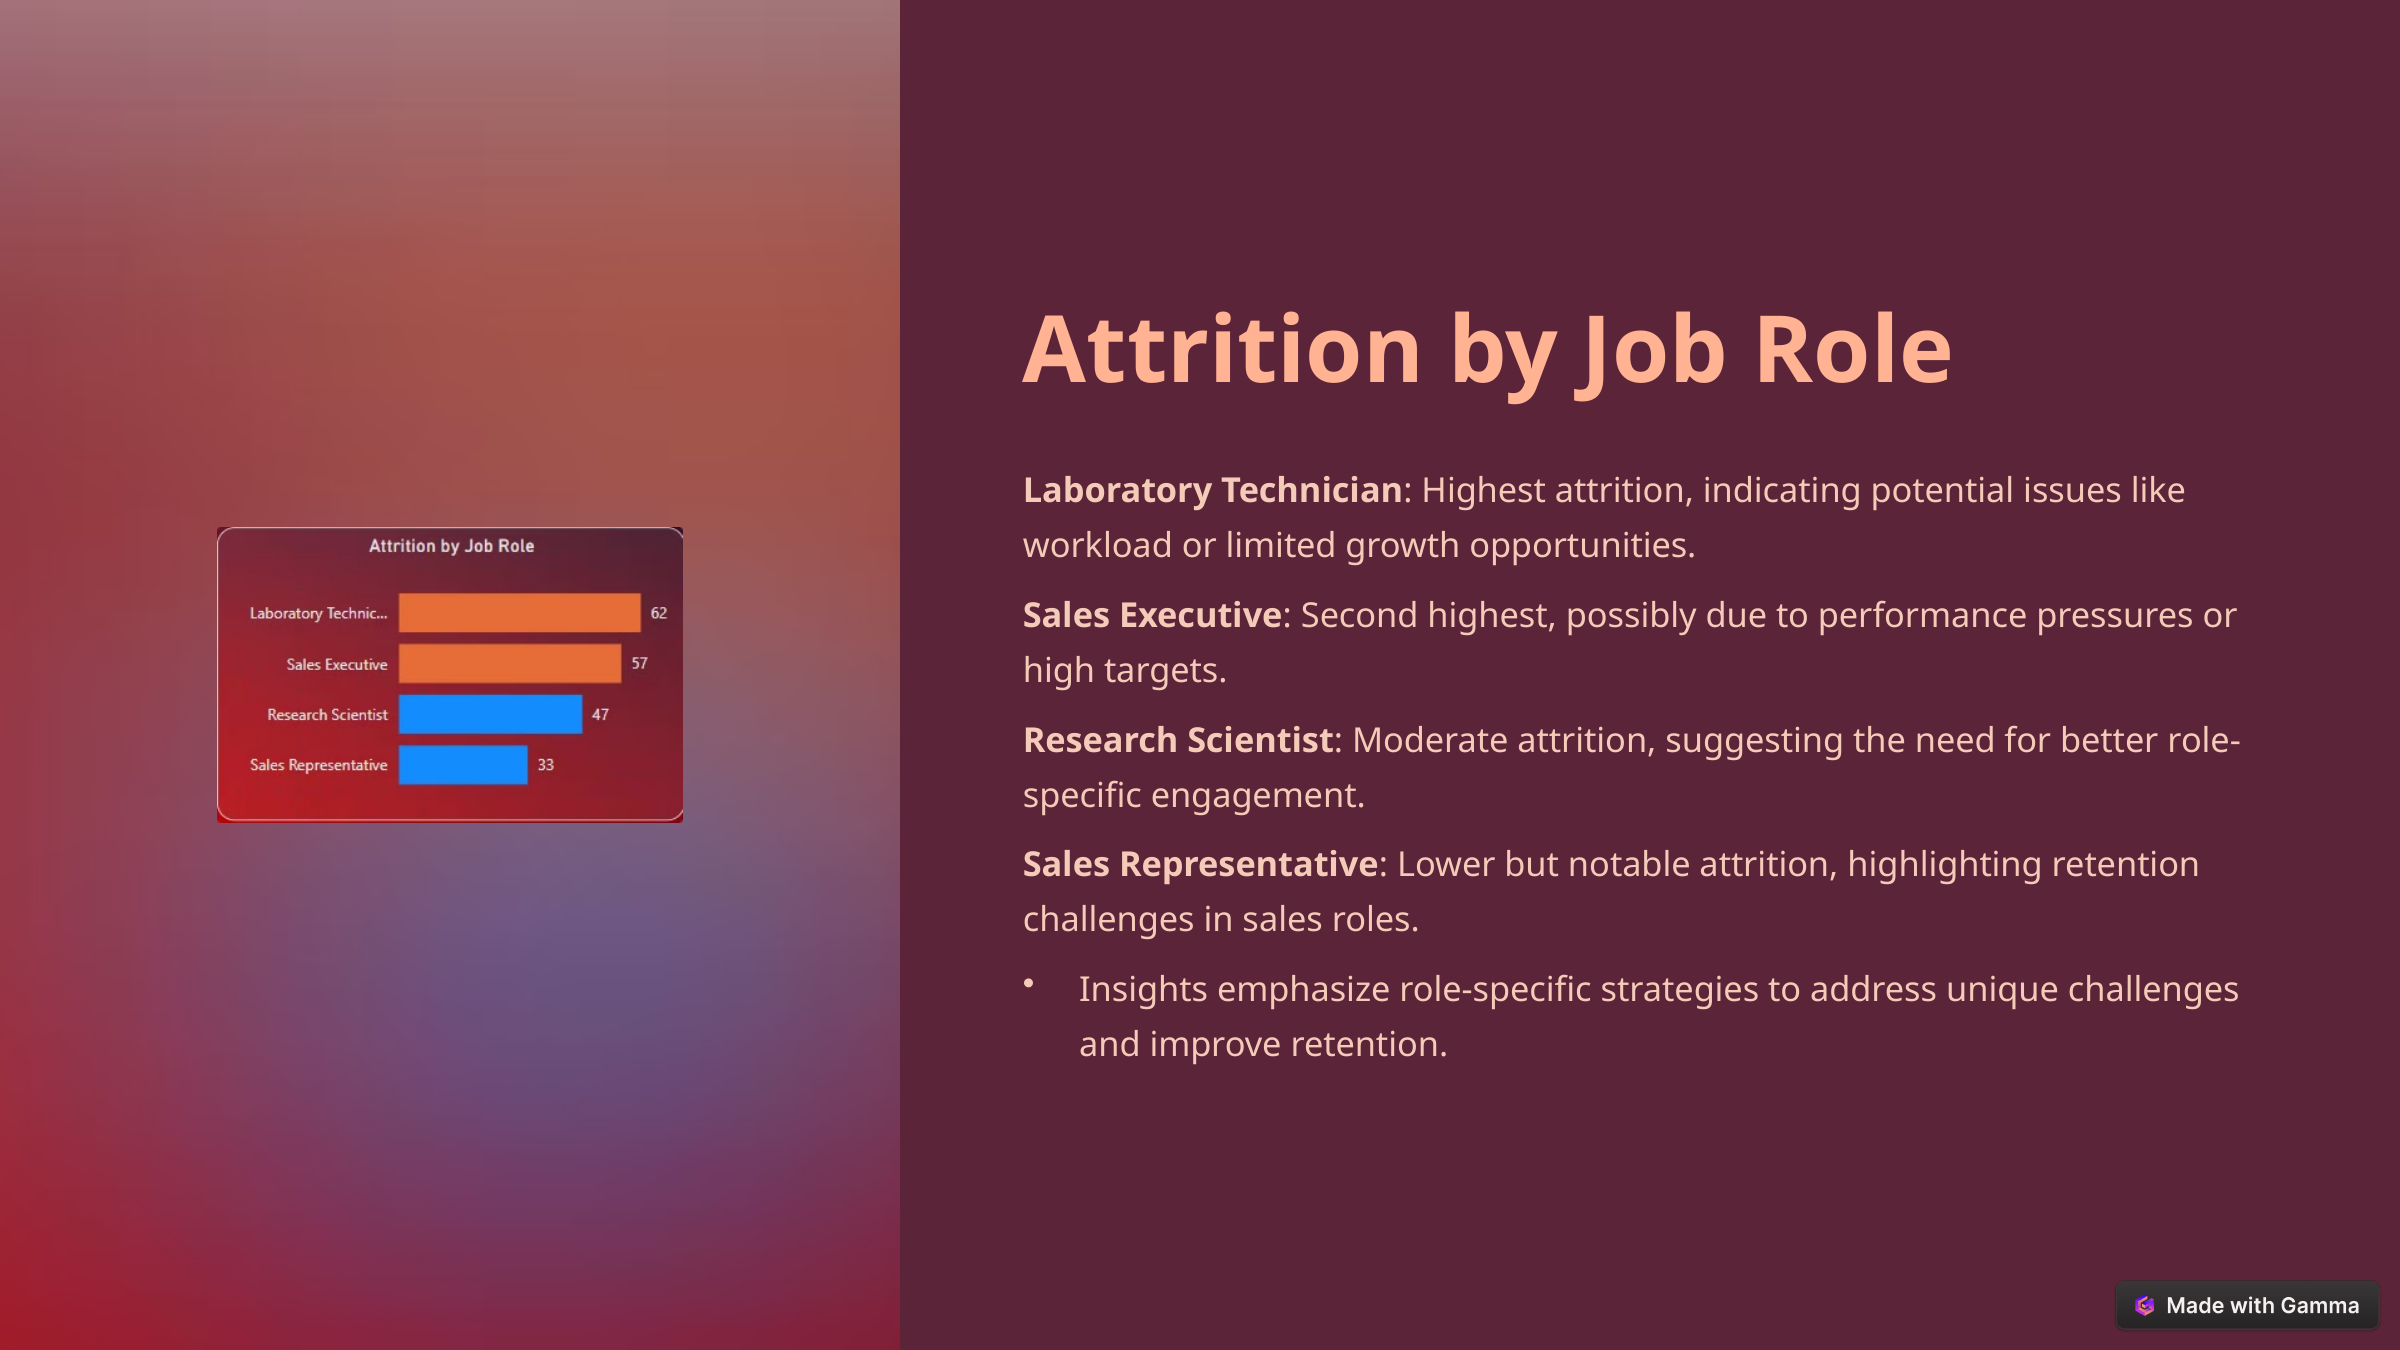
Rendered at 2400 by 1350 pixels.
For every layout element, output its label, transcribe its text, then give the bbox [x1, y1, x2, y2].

text_box Sales Representative: Lower but notable attrition, highlighting retention challenges in sales roles. [1022, 828, 2277, 941]
picture [2106, 1271, 2389, 1339]
picture [0, 0, 900, 1350]
text_box Insights emphasize role-specific strategies to address unique challenges and improve retention. [1022, 952, 2277, 1066]
text_box Research Scientist: Moderate attrition, suggesting the need for better role-specific engagement. [1022, 703, 2277, 816]
text_box Attrition by Job Role [1022, 284, 1960, 402]
text_box Sales Executive: Second highest, possibly due to performance pressures or high targets. [1022, 578, 2277, 692]
text_box Laboratory Technician: Highest attrition, indicating potential issues like workload or limited growth opportunities. [1022, 454, 2277, 567]
